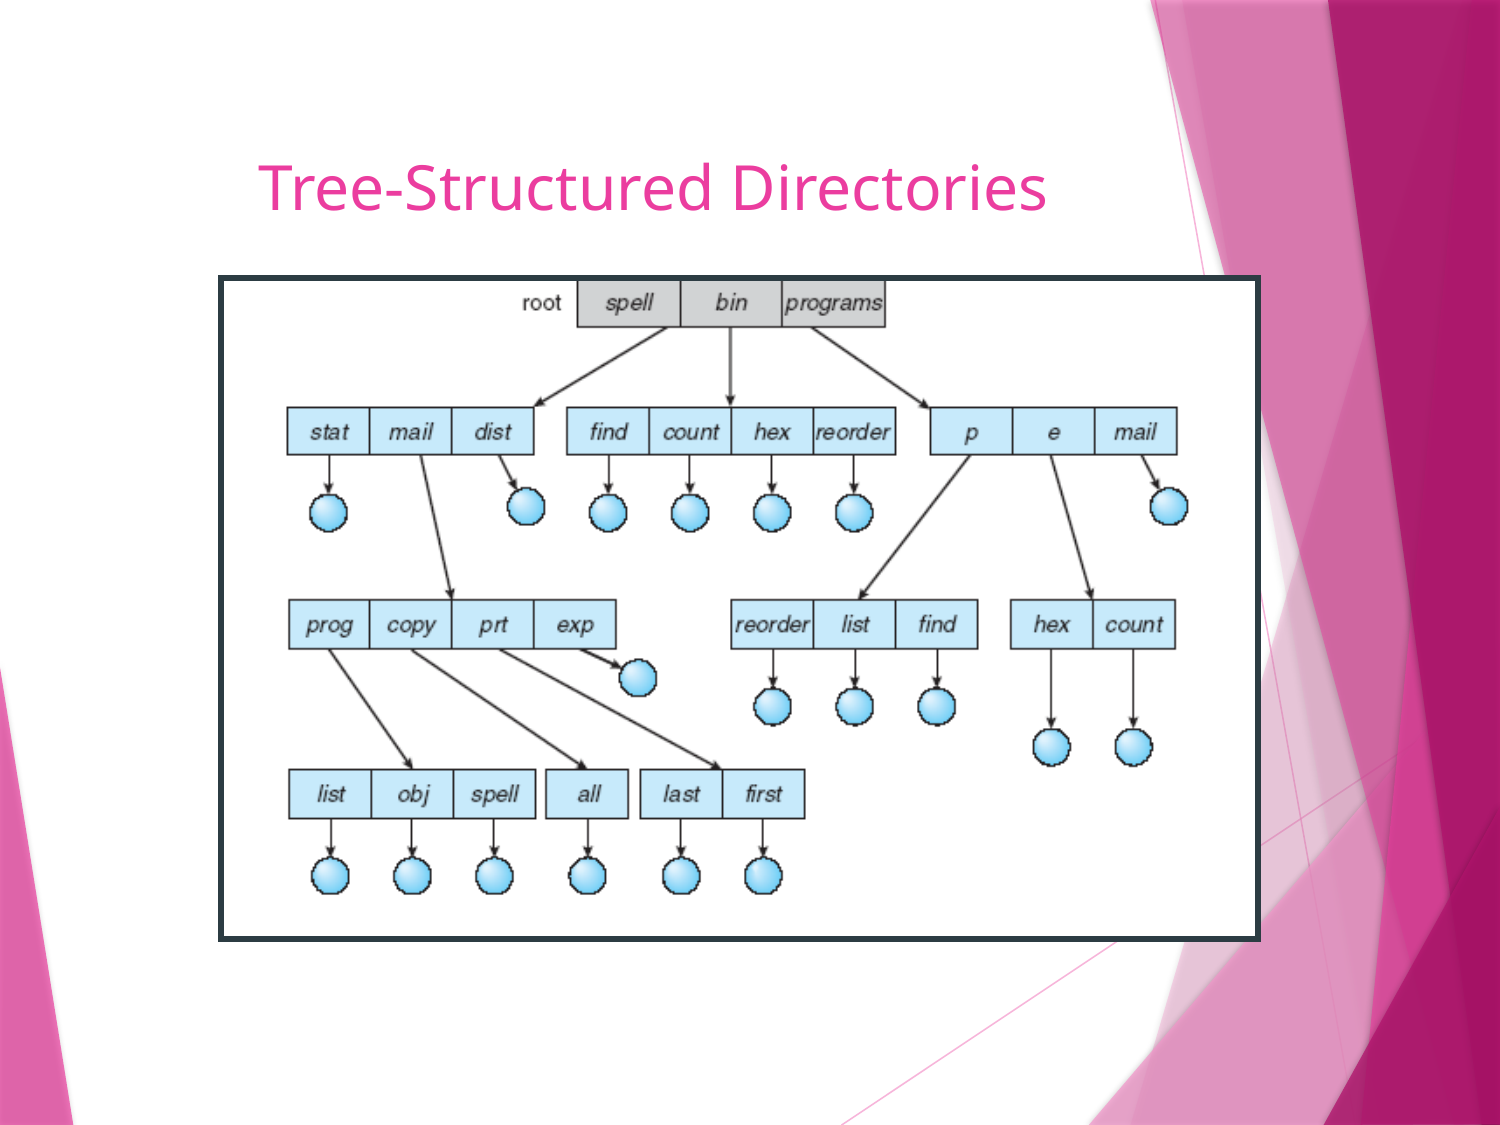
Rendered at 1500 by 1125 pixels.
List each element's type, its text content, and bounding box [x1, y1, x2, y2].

picture [223, 280, 1255, 937]
title Tree-Structured Directories [243, 140, 1163, 275]
